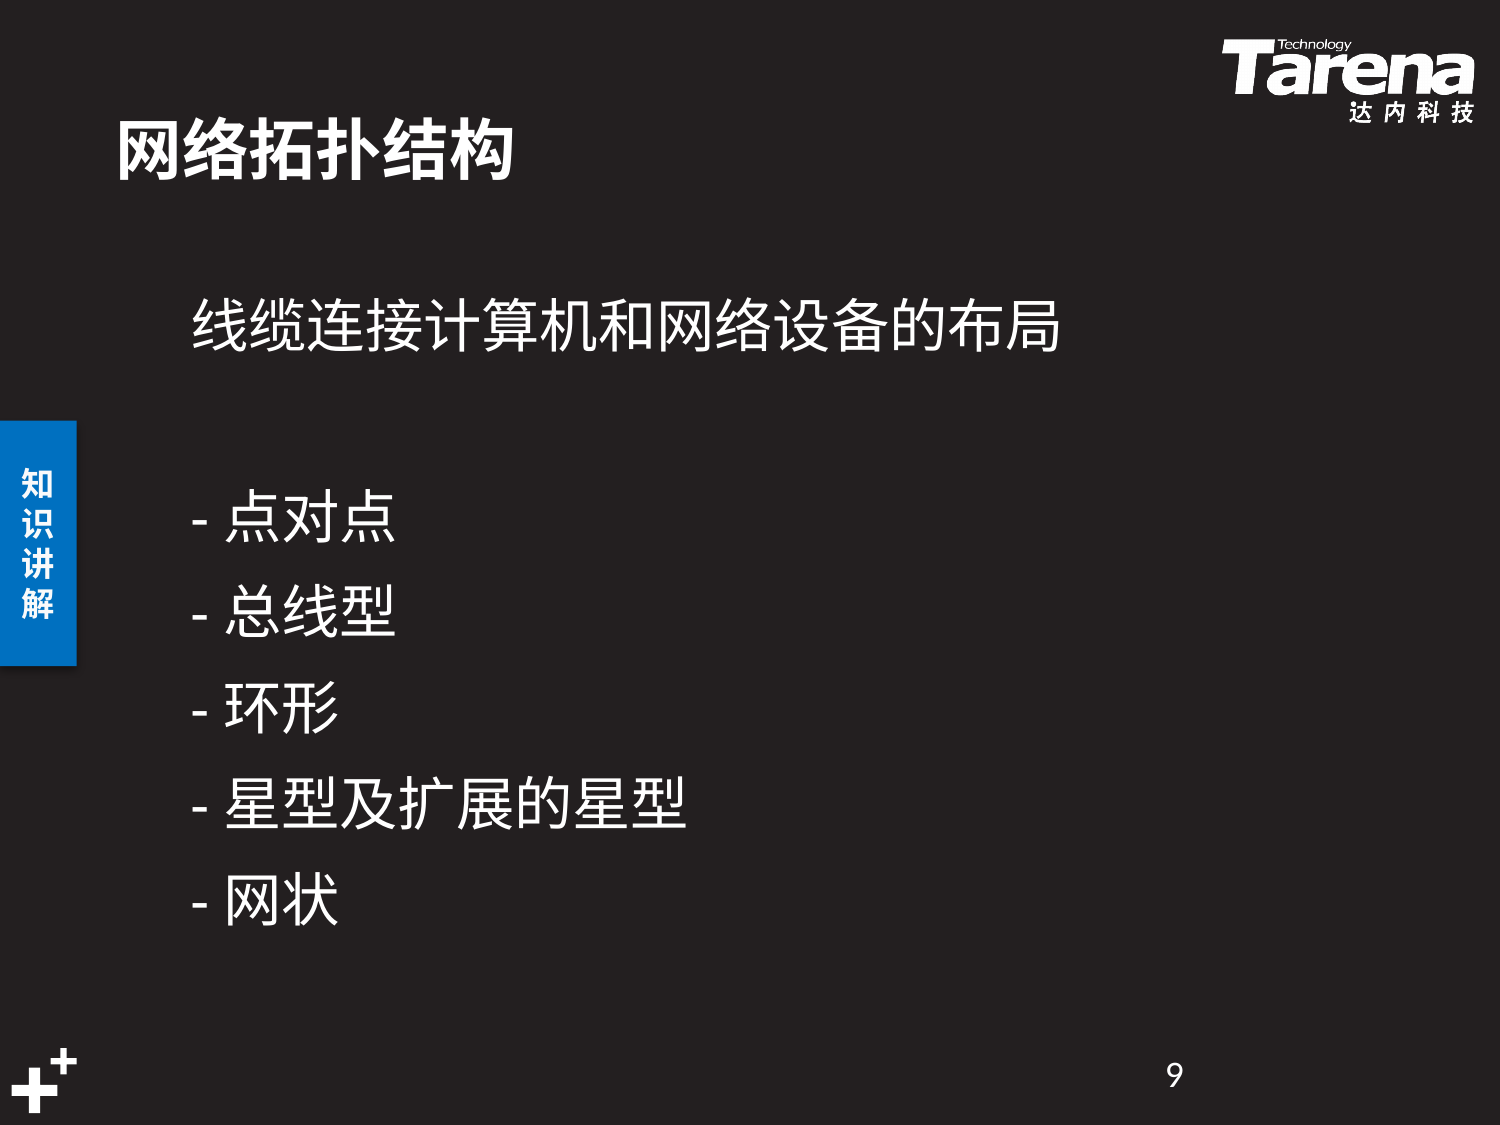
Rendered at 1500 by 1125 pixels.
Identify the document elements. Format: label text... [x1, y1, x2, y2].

picture [1222, 39, 1475, 123]
title 网络拓扑结构 [100, 89, 1211, 207]
list 线缆连接计算机和网络设备的布局 -点对点 -总线型 -环形 -星型及扩展的星型 -网状 [100, 267, 1349, 954]
slide_number 9 [1149, 1042, 1500, 1103]
